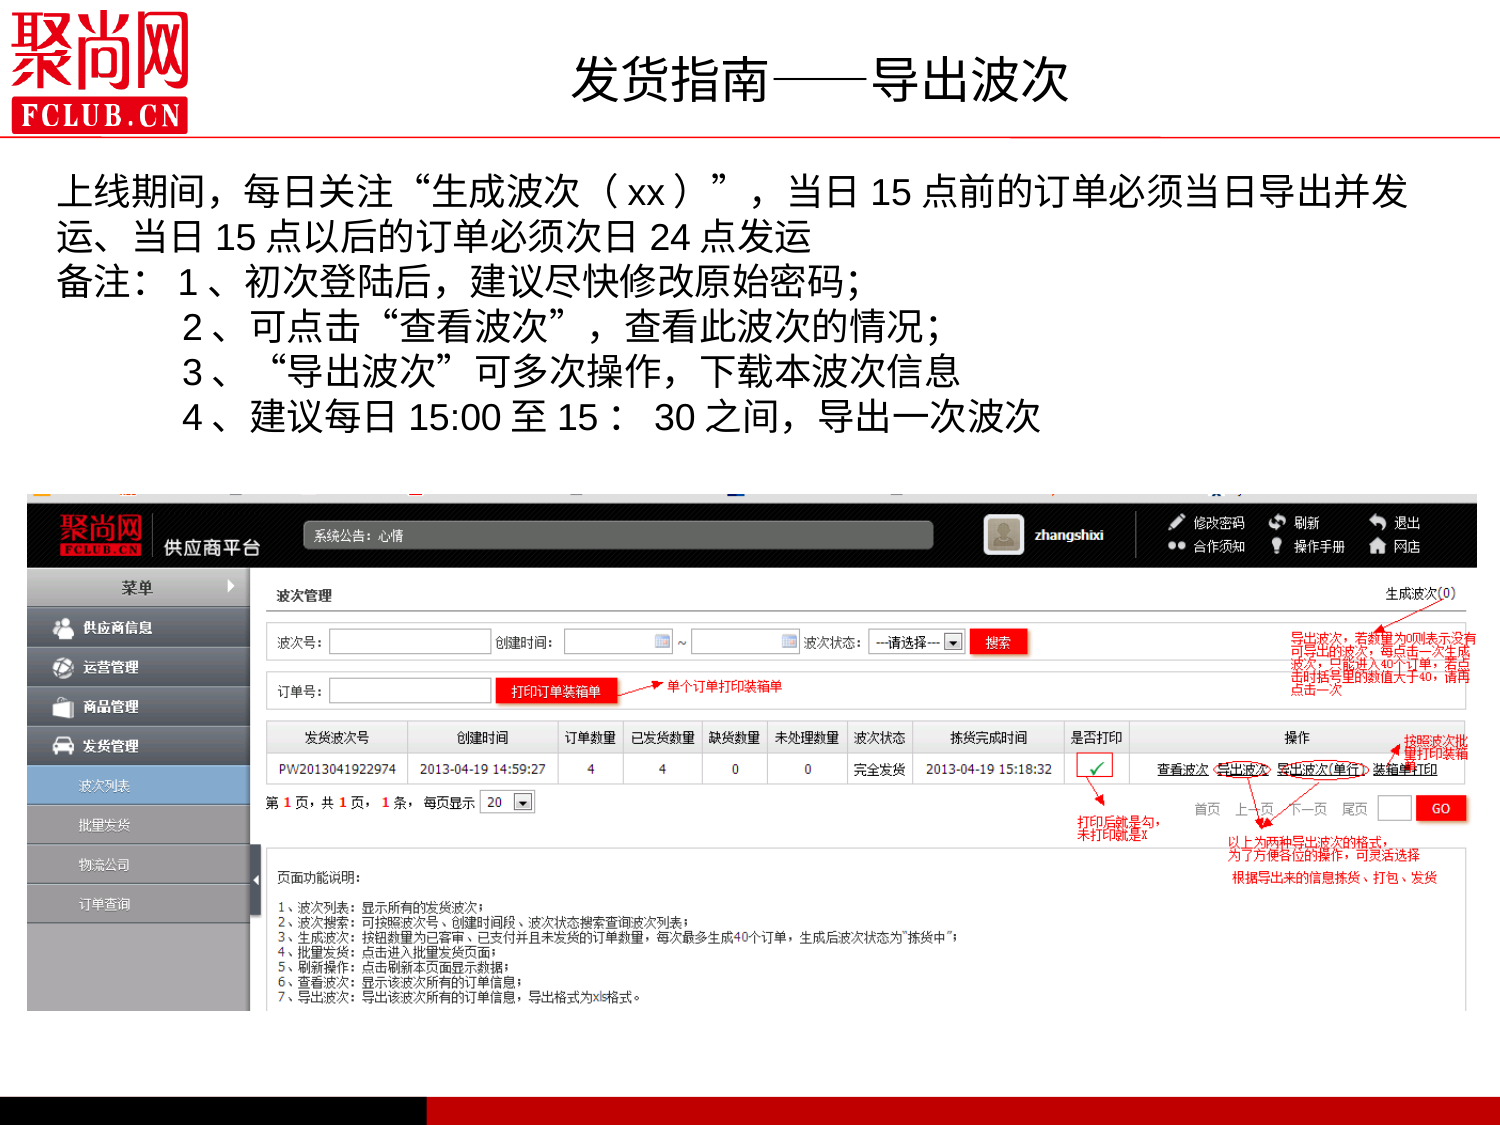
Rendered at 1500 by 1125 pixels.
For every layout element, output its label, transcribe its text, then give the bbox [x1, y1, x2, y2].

title 发货指南——导出波次 [210, 31, 1430, 127]
text_box 上线期间，每日关注“生成波次（xx）”，当日15点前的订单必须当日导出并发运、当日15点以后的订单必须次日24点发运 备注：1、初次登陆后，建议尽快修改原始密码； 2、可点击“查看波次”，查看此波次的情况； 3、“导出波次”可多次操作，下载本波次信息 4、建议每日15:00至15：30之间，导出一次波次 [41, 160, 1424, 491]
picture [27, 493, 1477, 1011]
picture [11, 10, 188, 134]
